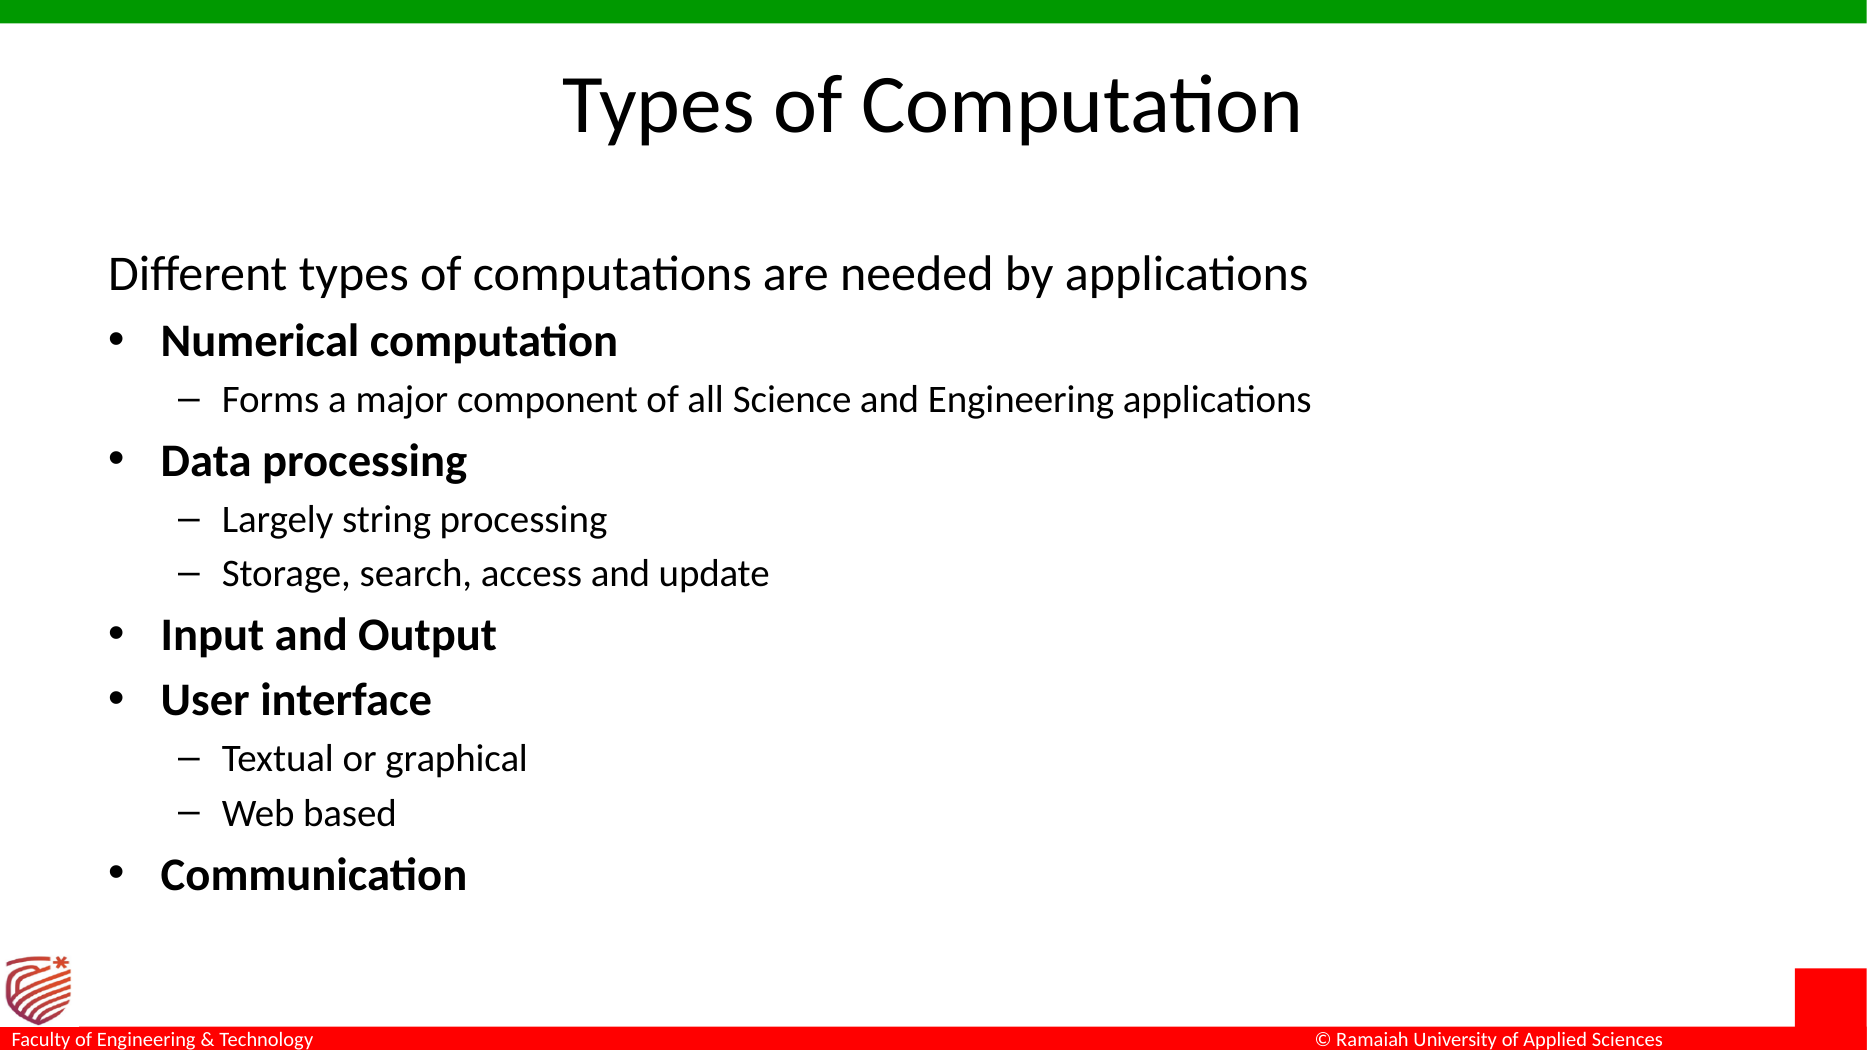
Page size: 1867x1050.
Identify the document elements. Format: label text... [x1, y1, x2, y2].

list Different types of computations are needed by applications Numerical computation Forms a major component of all Science and Engineering applications Data processing Largely string processing Storage, search, access and update Input and Output User interface Textual or graphical Web based Communication [93, 233, 1774, 938]
title Types of Computation [93, 42, 1774, 217]
picture [0, 946, 79, 1027]
